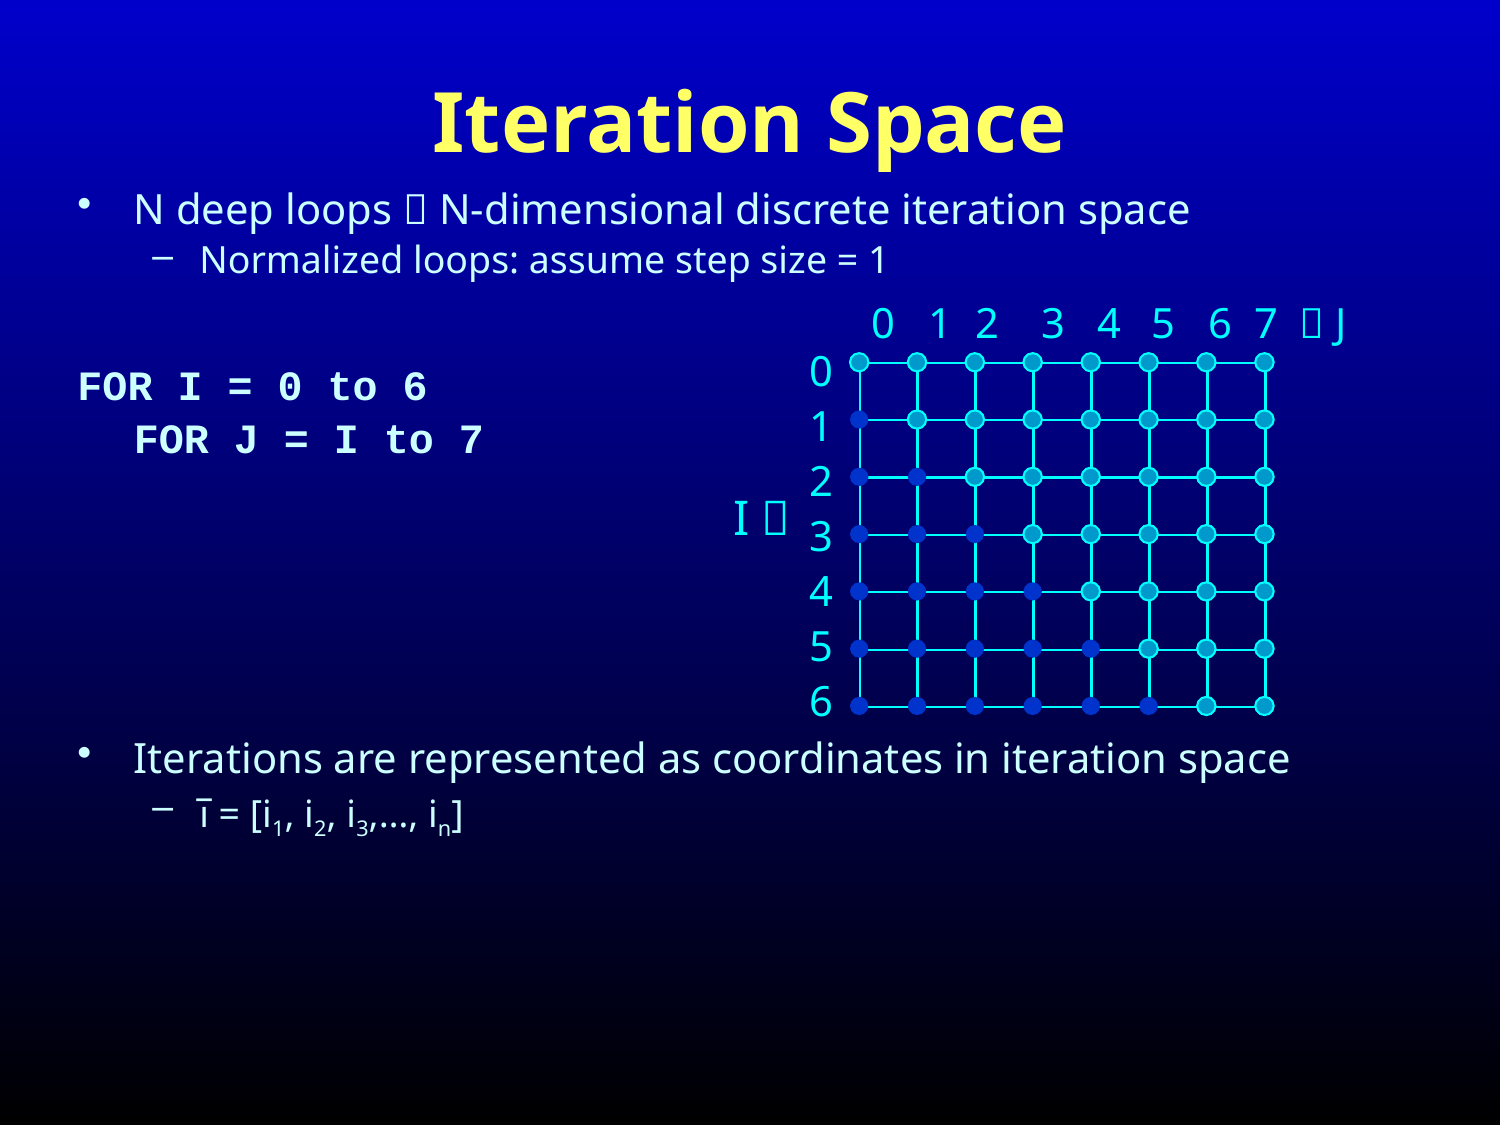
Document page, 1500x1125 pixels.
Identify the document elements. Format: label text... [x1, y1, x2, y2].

list N deep loops  N-dimensional discrete iteration space Normalized loops: assume step size = 1 FOR I = 0 to 6 FOR J = I to 7 Iterations are represented as coordinates in iteration space i̅ = [i1, i2, i3,…, in] [62, 180, 1476, 1088]
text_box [706, 289, 1384, 733]
title Iteration Space [62, 24, 1438, 180]
